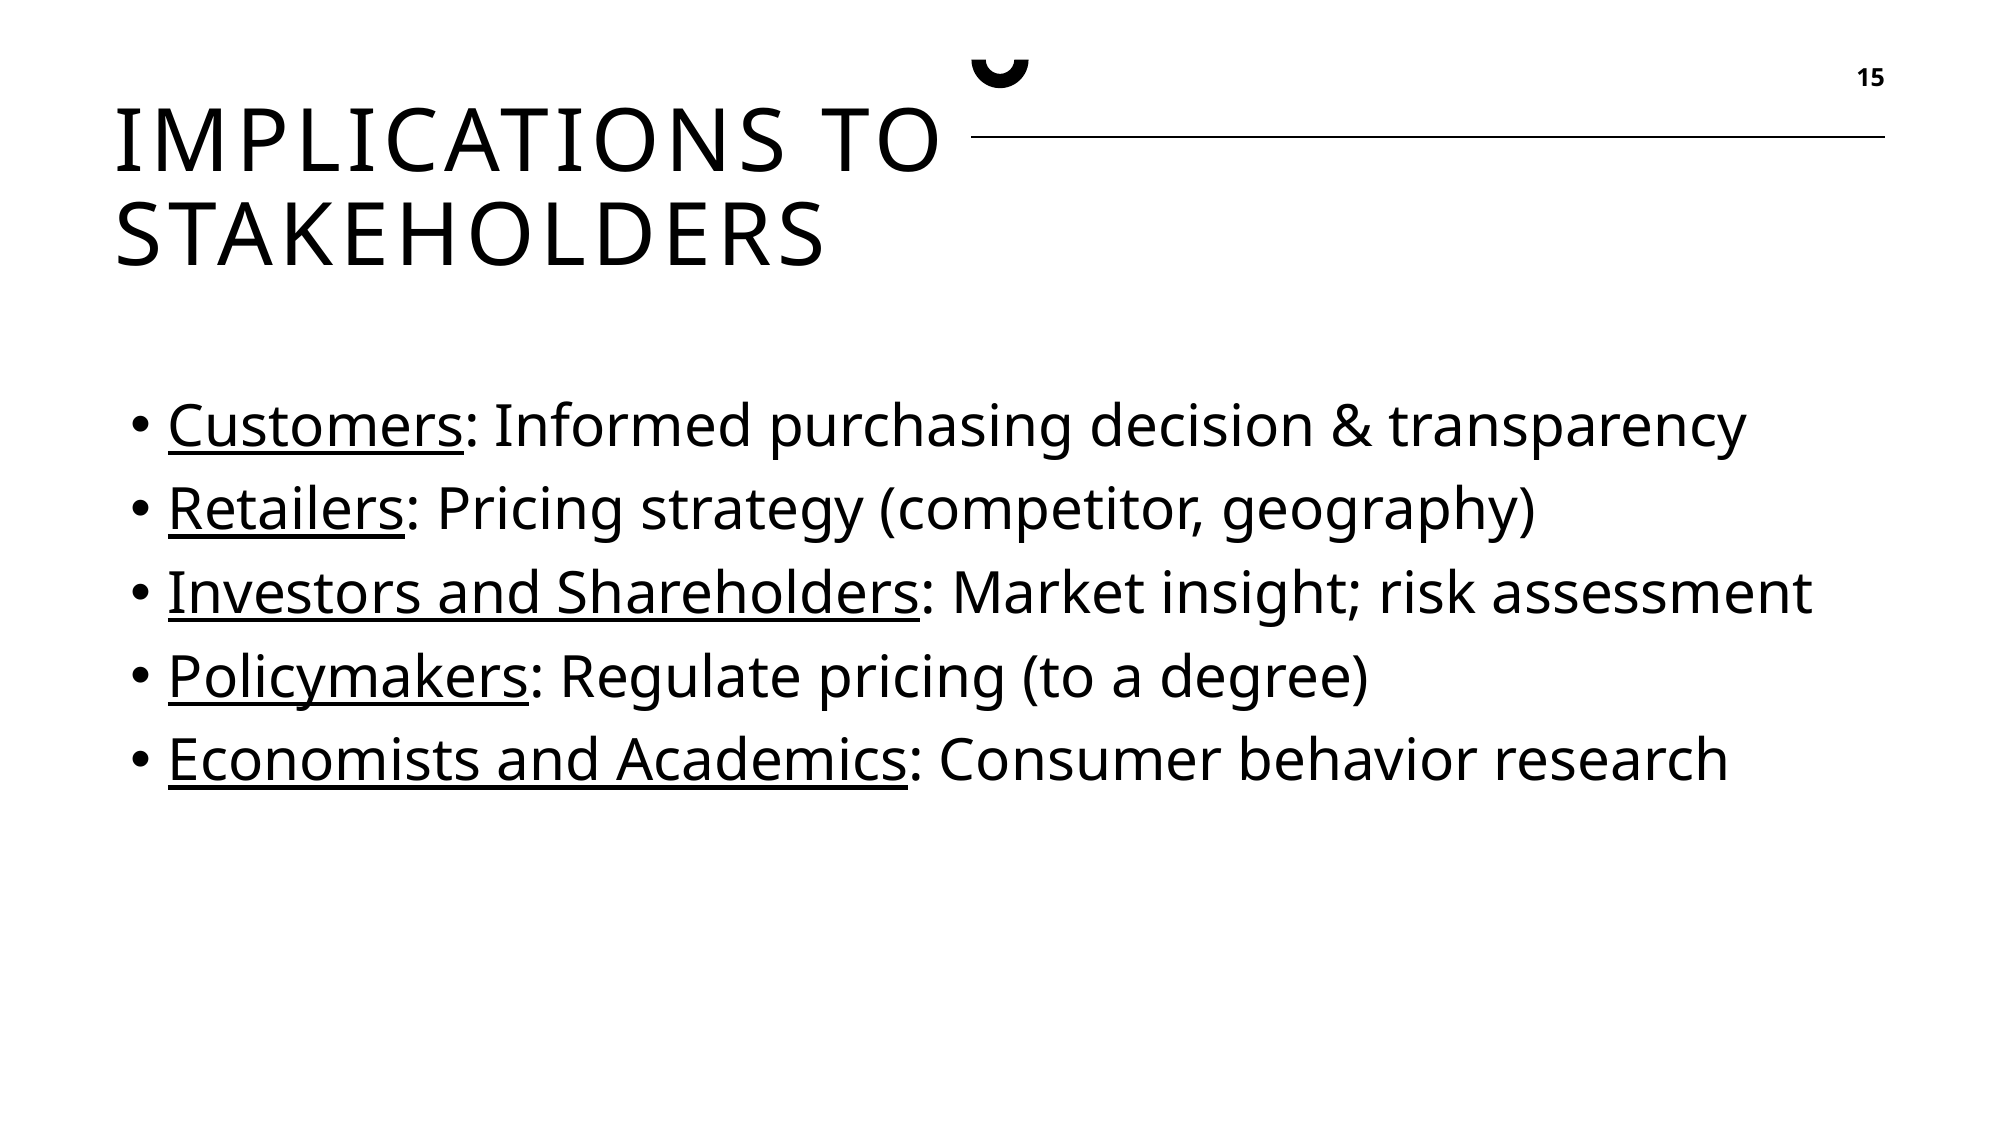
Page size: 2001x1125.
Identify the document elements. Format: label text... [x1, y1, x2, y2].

title Implications to stakeholders [114, 88, 1000, 388]
slide_number 15 [1827, 25, 1885, 103]
text_box Customers: Informed purchasing decision & transparency Retailers: Pricing strategy (competitor, geography) Investors and Shareholders: Market insight; risk assessment Policymakers: Regulate pricing (to a degree) Economists and Academics: Consumer behavior research [115, 388, 1872, 1106]
